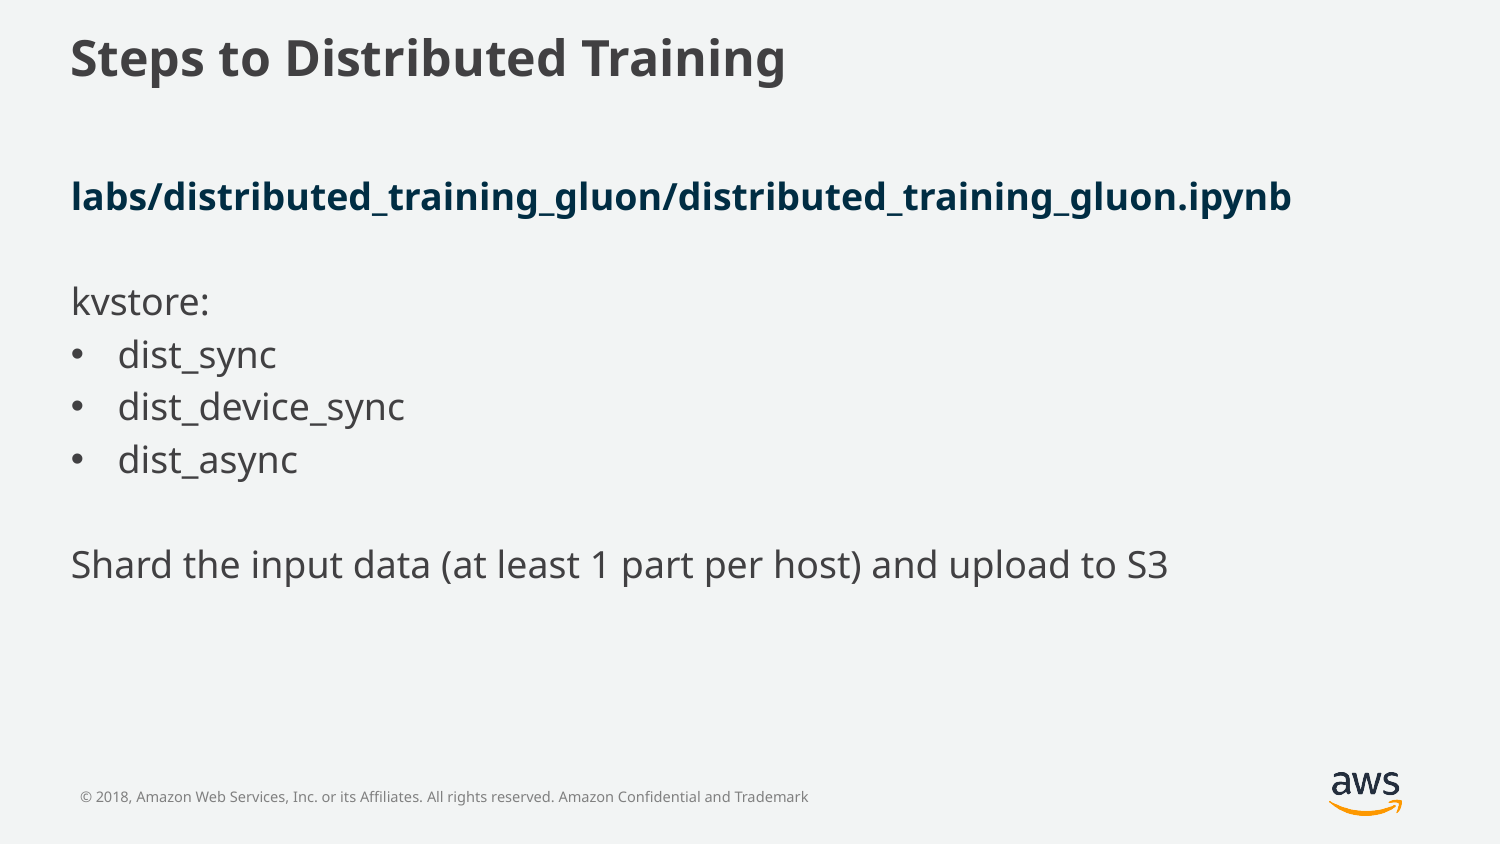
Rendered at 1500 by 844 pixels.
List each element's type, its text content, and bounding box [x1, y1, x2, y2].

title Steps to Distributed Training [55, 18, 1402, 109]
list labs/distributed_training_gluon/distributed_training_gluon.ipynb kvstore: dist_sync dist_device_sync dist_async Shard the input data (at least 1 part per host) and upload to S3 [55, 165, 1402, 749]
picture [1329, 772, 1402, 816]
